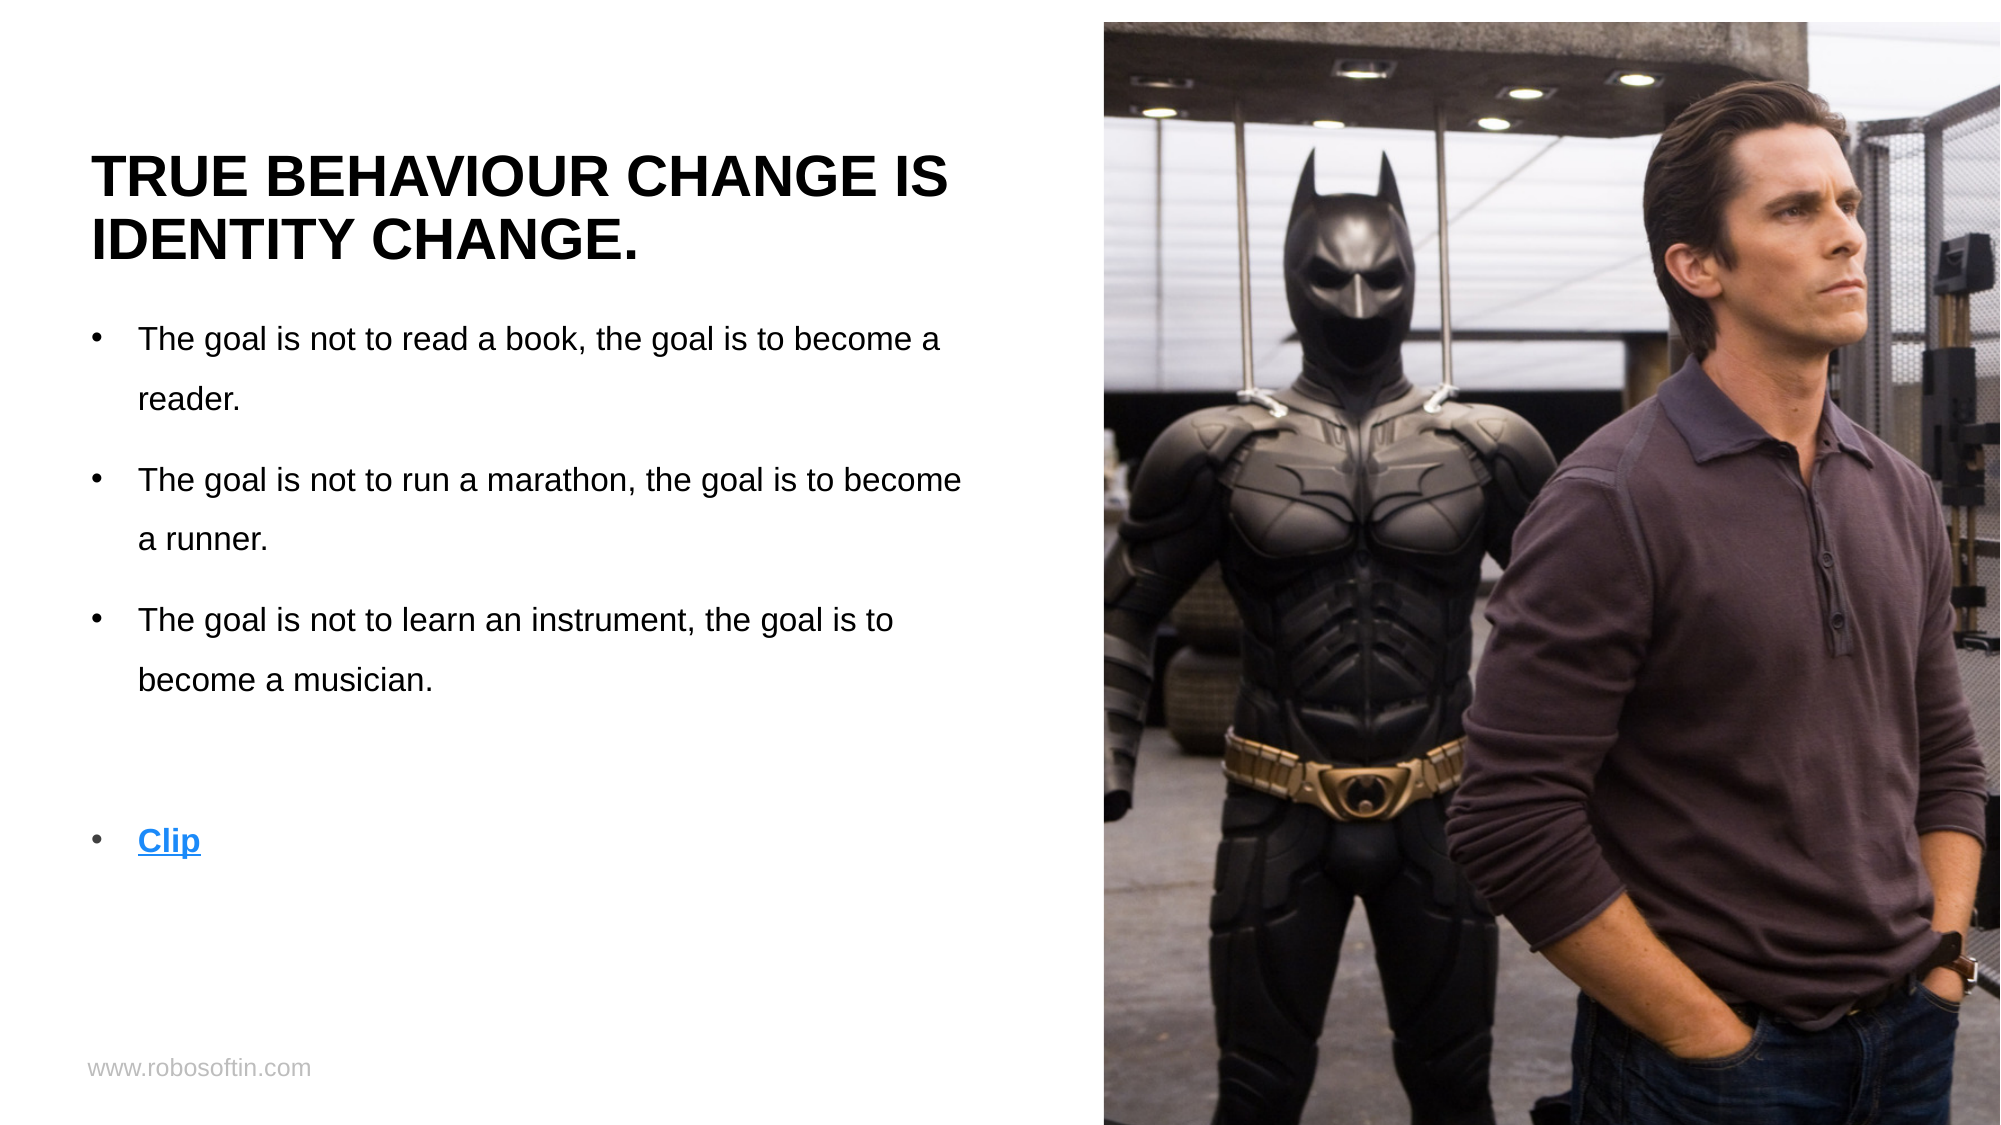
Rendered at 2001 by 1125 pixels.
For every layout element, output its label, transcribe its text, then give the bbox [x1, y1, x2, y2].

picture [1103, 0, 2000, 1125]
list True behaviour change is identity change. [91, 146, 980, 261]
list The goal is not to read a book, the goal is to become a reader. The goal is not to run a marathon, the goal is to become a runner. The goal is not to learn an instrument, the goal is to become a musician. Clip [91, 297, 980, 1043]
